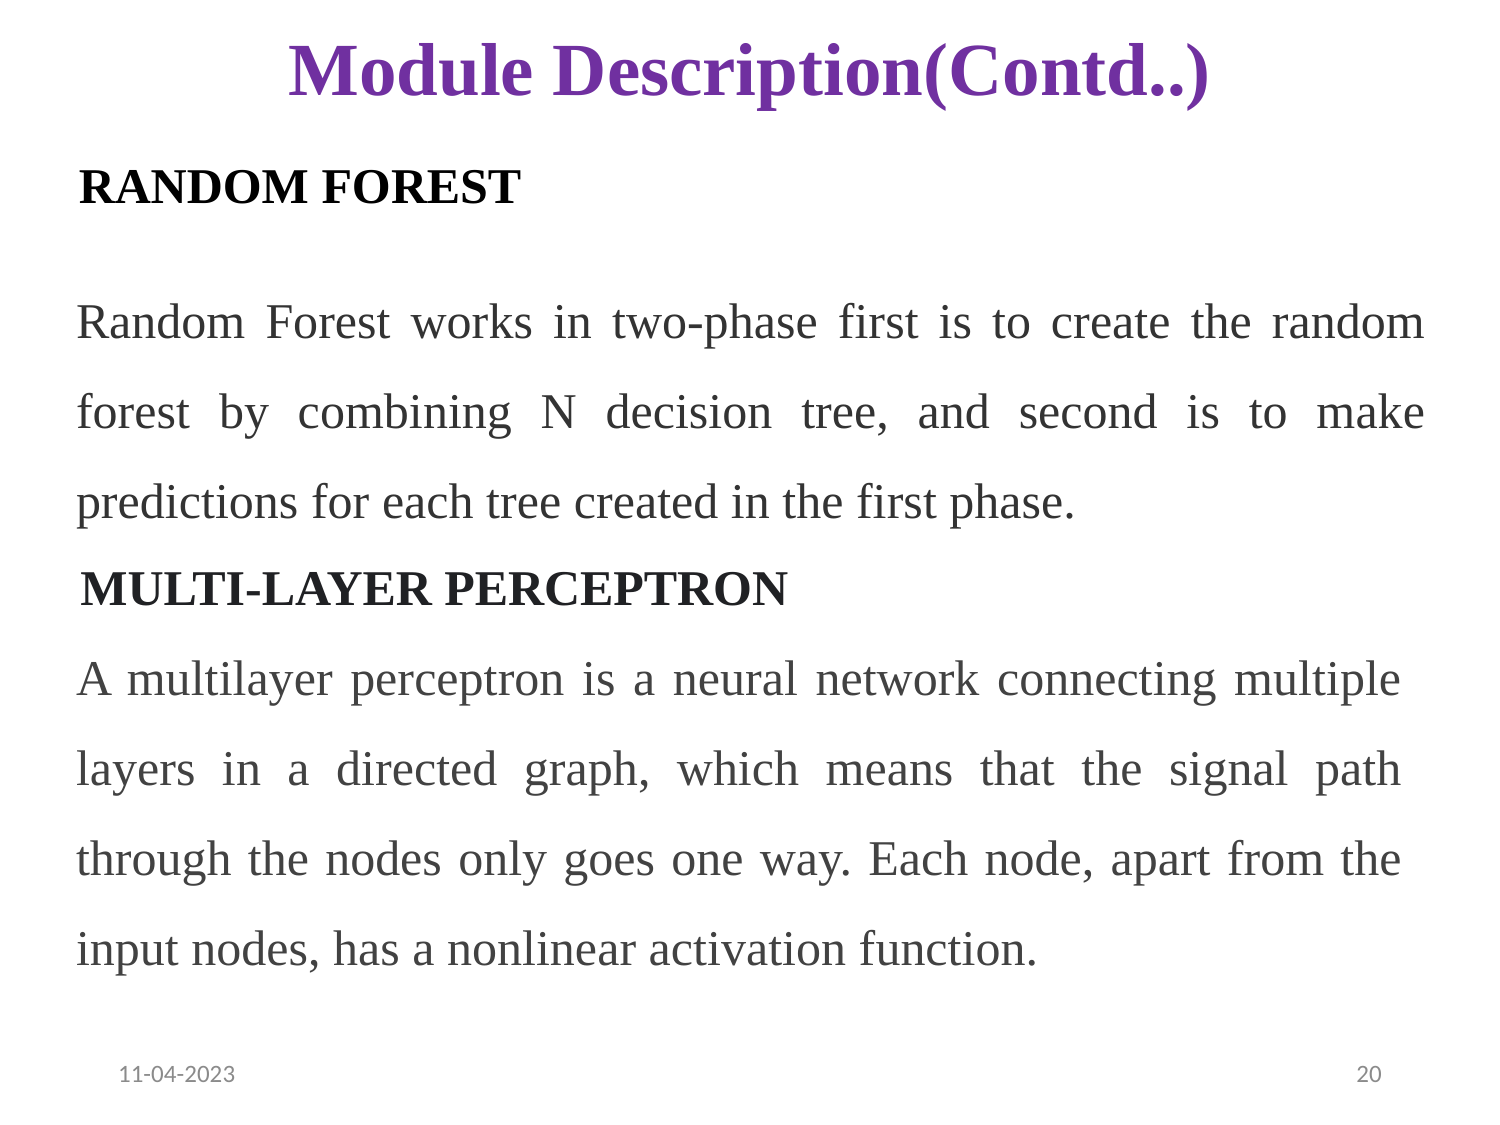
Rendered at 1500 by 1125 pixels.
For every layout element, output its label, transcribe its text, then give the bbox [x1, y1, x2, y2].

text_box RANDOM FOREST [64, 145, 537, 221]
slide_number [103, 1042, 441, 1103]
slide_number 20 [1059, 1042, 1397, 1103]
text_box A multilayer perceptron is a neural network connecting multiple layers in a directed graph, which means that the signal path through the nodes only goes one way. Each node, apart from the input nodes, has a nonlinear activation function. [61, 608, 1418, 983]
title Module Description(Contd..) [103, 27, 1397, 115]
text_box Random Forest works in two-phase first is to create the random forest by combining N decision tree, and second is to make predictions for each tree created in the first phase. [61, 250, 1441, 651]
text_box MULTI-LAYER PERCEPTRON [65, 547, 816, 608]
